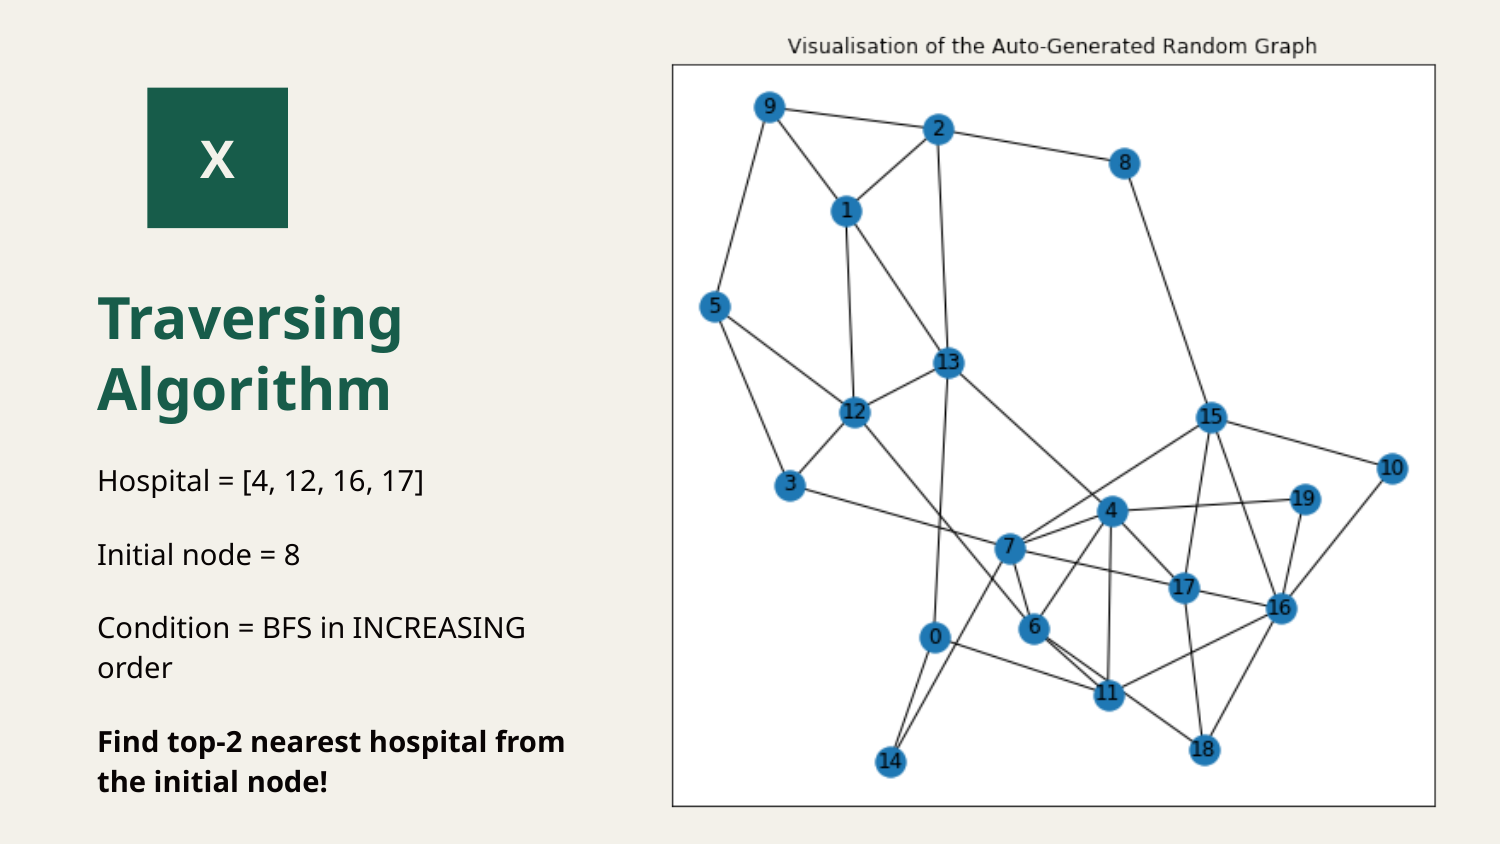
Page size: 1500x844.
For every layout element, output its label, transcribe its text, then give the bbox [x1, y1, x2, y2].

title Traversing Algorithm [97, 281, 591, 422]
title X [147, 87, 288, 229]
list Hospital = [4, 12, 16, 17] Initial node = 8 Condition = BFS in INCREASING order Find top-2 nearest hospital from the initial node! [97, 457, 620, 774]
picture [660, 25, 1445, 819]
